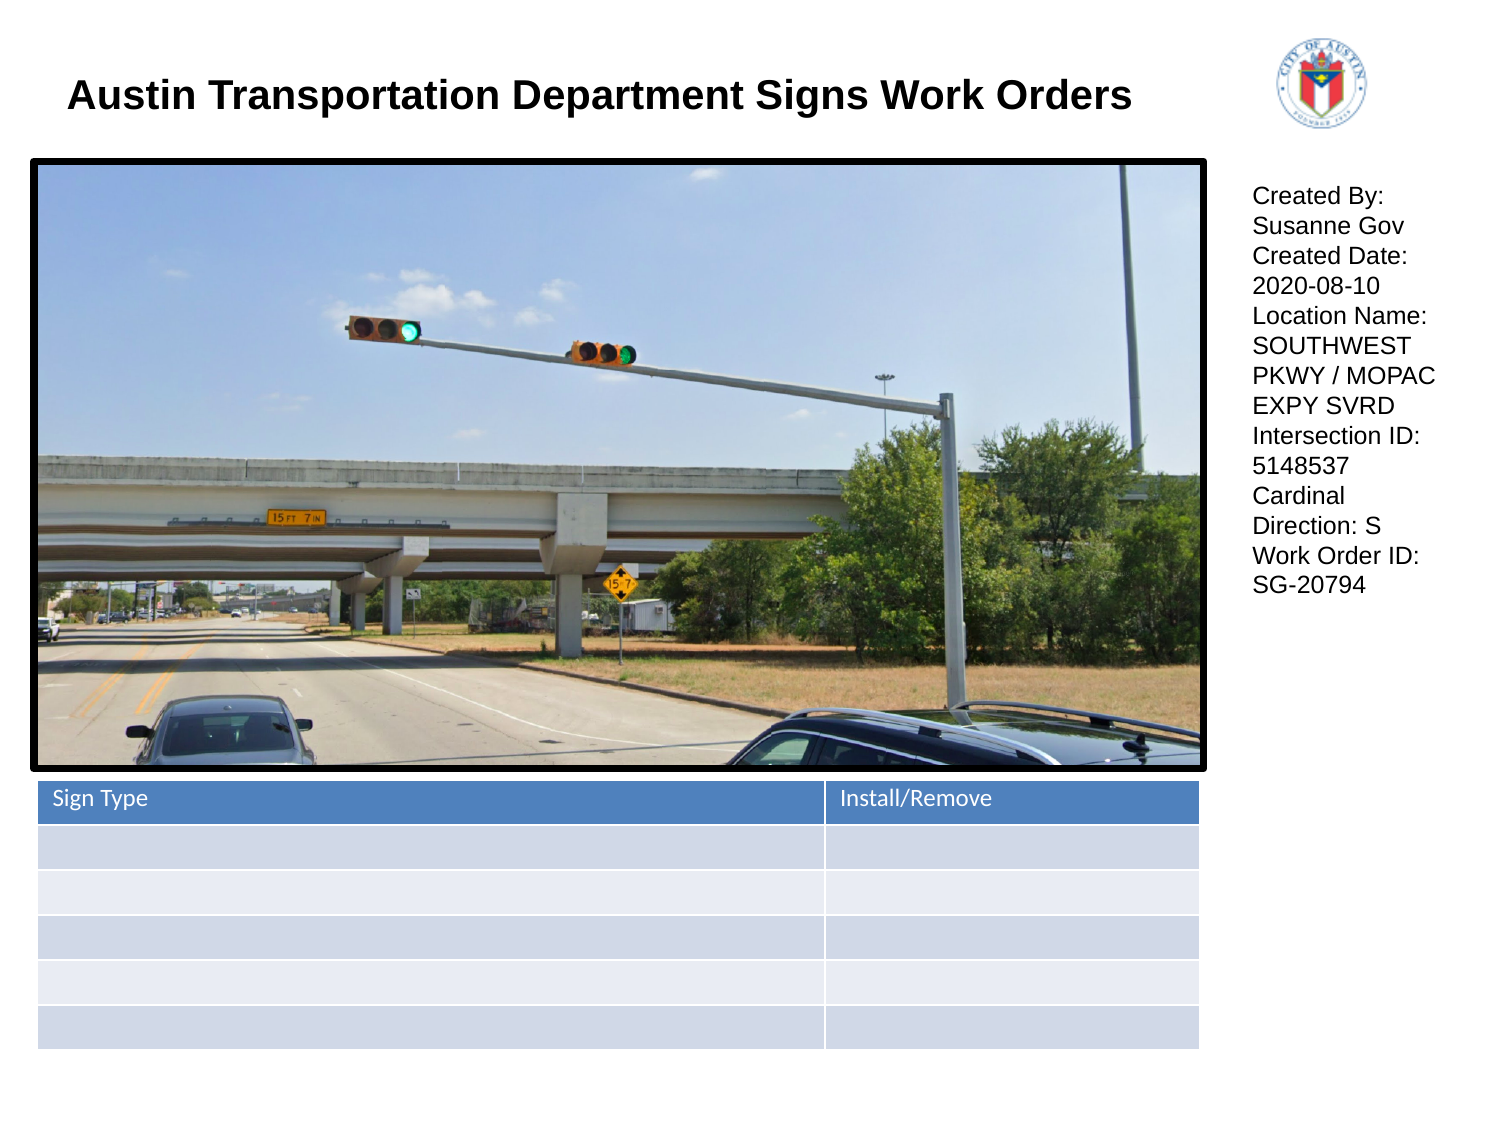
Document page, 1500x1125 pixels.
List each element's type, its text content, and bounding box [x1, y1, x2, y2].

table_cell [826, 826, 1199, 869]
table_cell [38, 871, 824, 914]
table_cell [38, 961, 824, 1004]
picture [1274, 37, 1369, 132]
table_cell [38, 1006, 824, 1049]
table_cell [826, 1006, 1199, 1049]
table_cell [826, 871, 1199, 914]
text_box Created By: Susanne Gov Created Date: 2020-08-10 Location Name: SOUTHWEST PKWY / MOPAC EXPY SVRD Intersection ID: 5148537 Cardinal Direction: S Work Order ID: SG-20794 [1237, 172, 1463, 607]
table_header Install/Remove [826, 781, 1199, 824]
table_header Sign Type [38, 781, 824, 824]
table_cell [826, 916, 1199, 959]
table_cell [38, 916, 824, 959]
table_cell [826, 961, 1199, 1004]
picture [37, 164, 1201, 766]
text_box Austin Transportation Department Signs Work Orders [51, 60, 1149, 125]
table_cell [38, 826, 824, 869]
